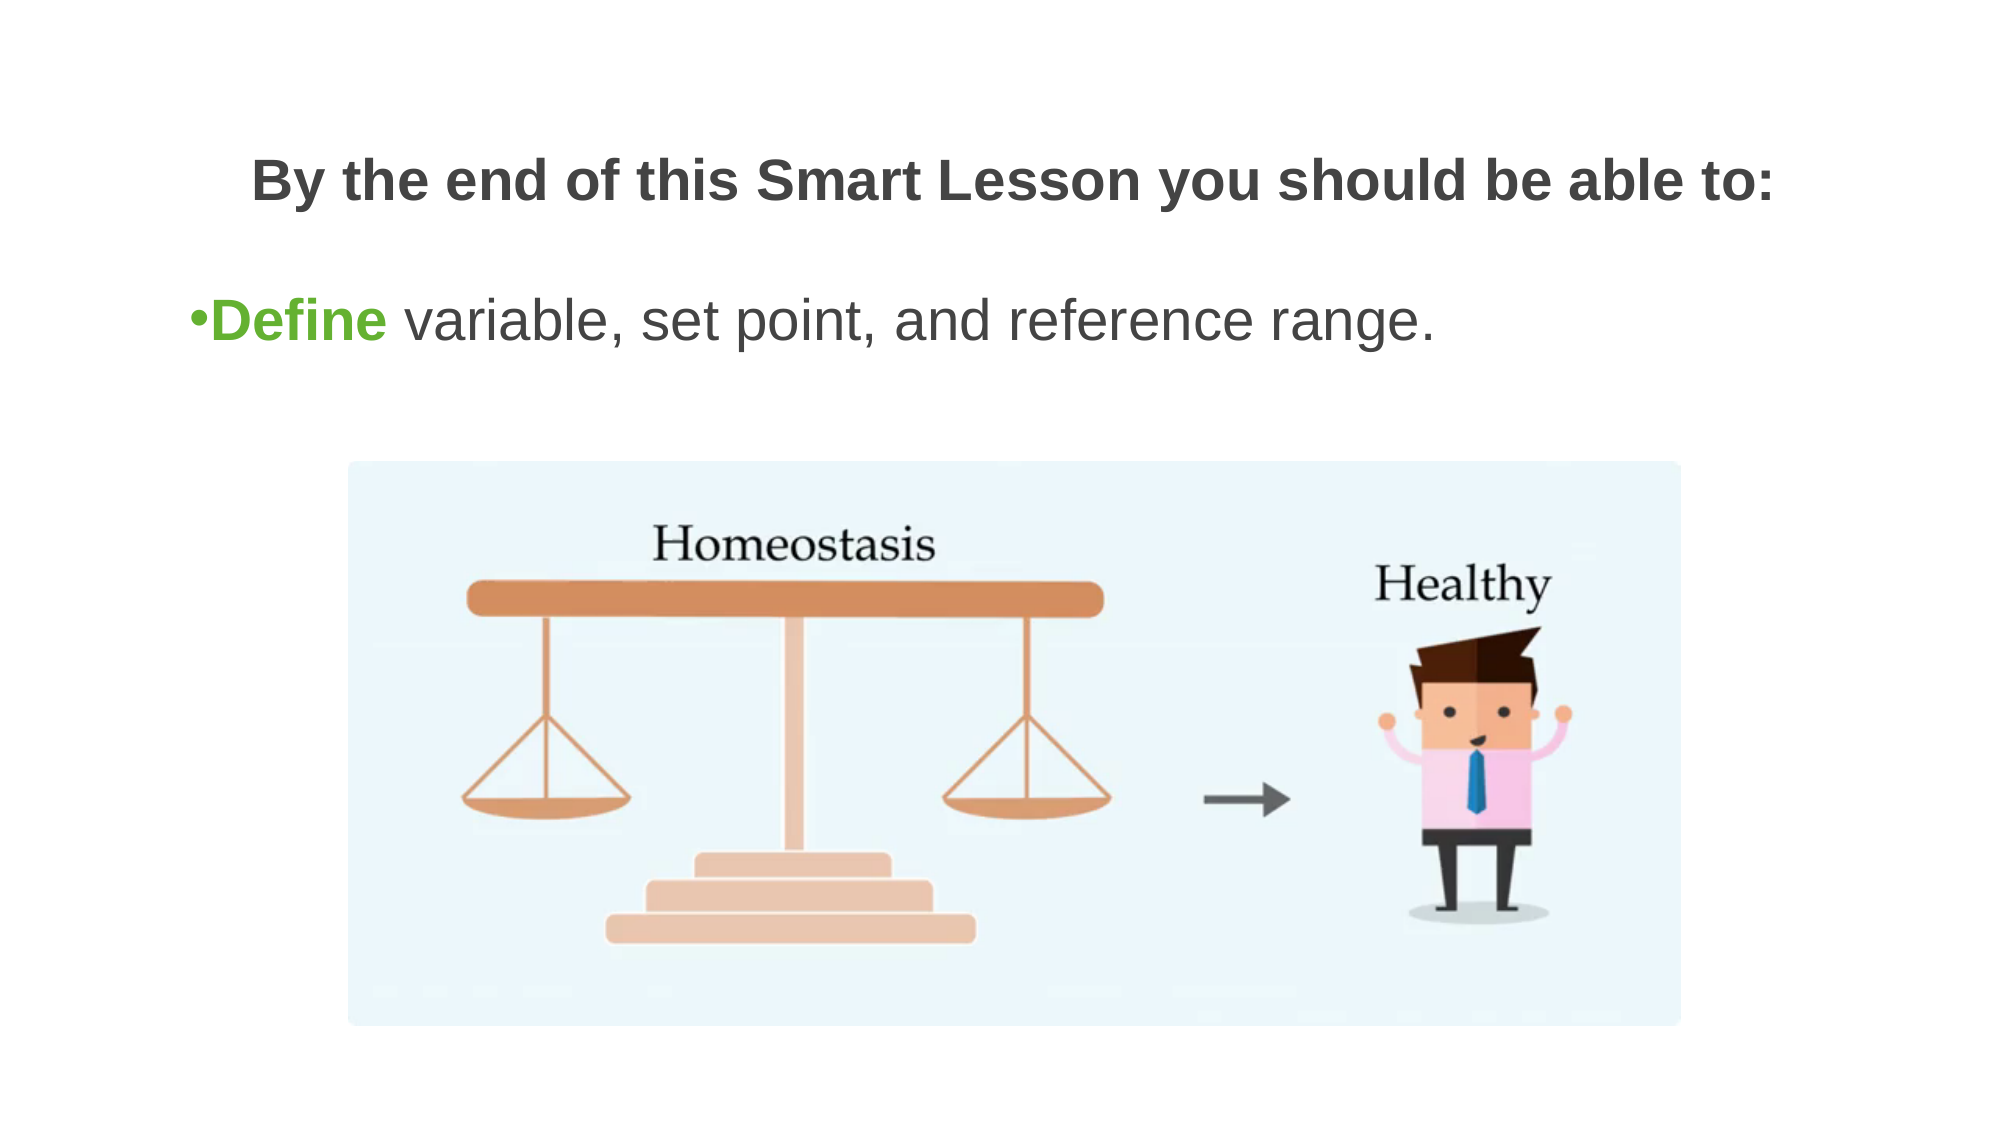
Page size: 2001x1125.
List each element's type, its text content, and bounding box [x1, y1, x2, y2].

text_box By the end of this Smart Lesson you should be able to: Define variable, set point, and reference range. [174, 134, 1855, 360]
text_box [347, 460, 1682, 1027]
